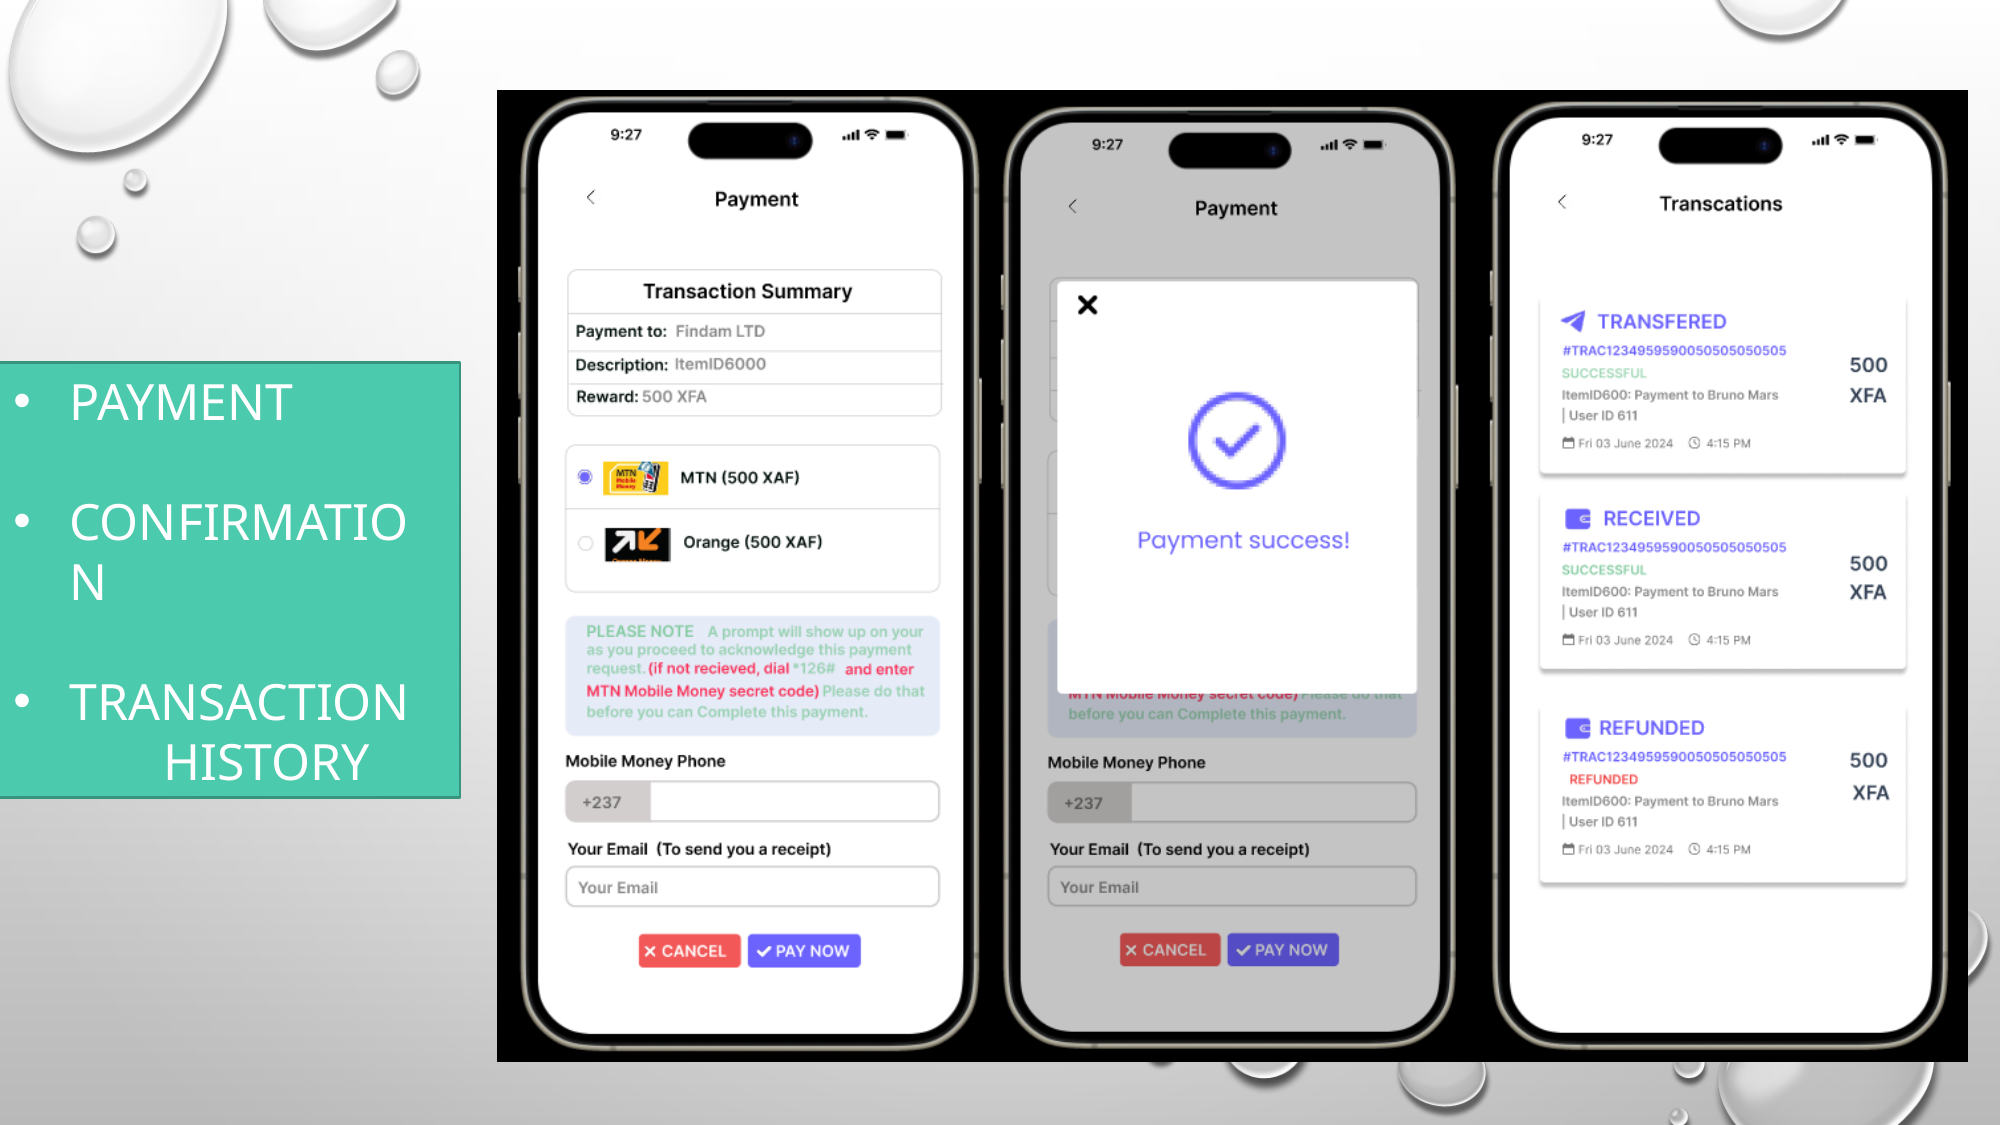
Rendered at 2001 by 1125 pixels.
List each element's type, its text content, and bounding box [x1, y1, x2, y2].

text_box PAYMENT CONFIRMATION TRANSACTION HISTORY [0, 361, 461, 799]
picture [0, 0, 2000, 1125]
